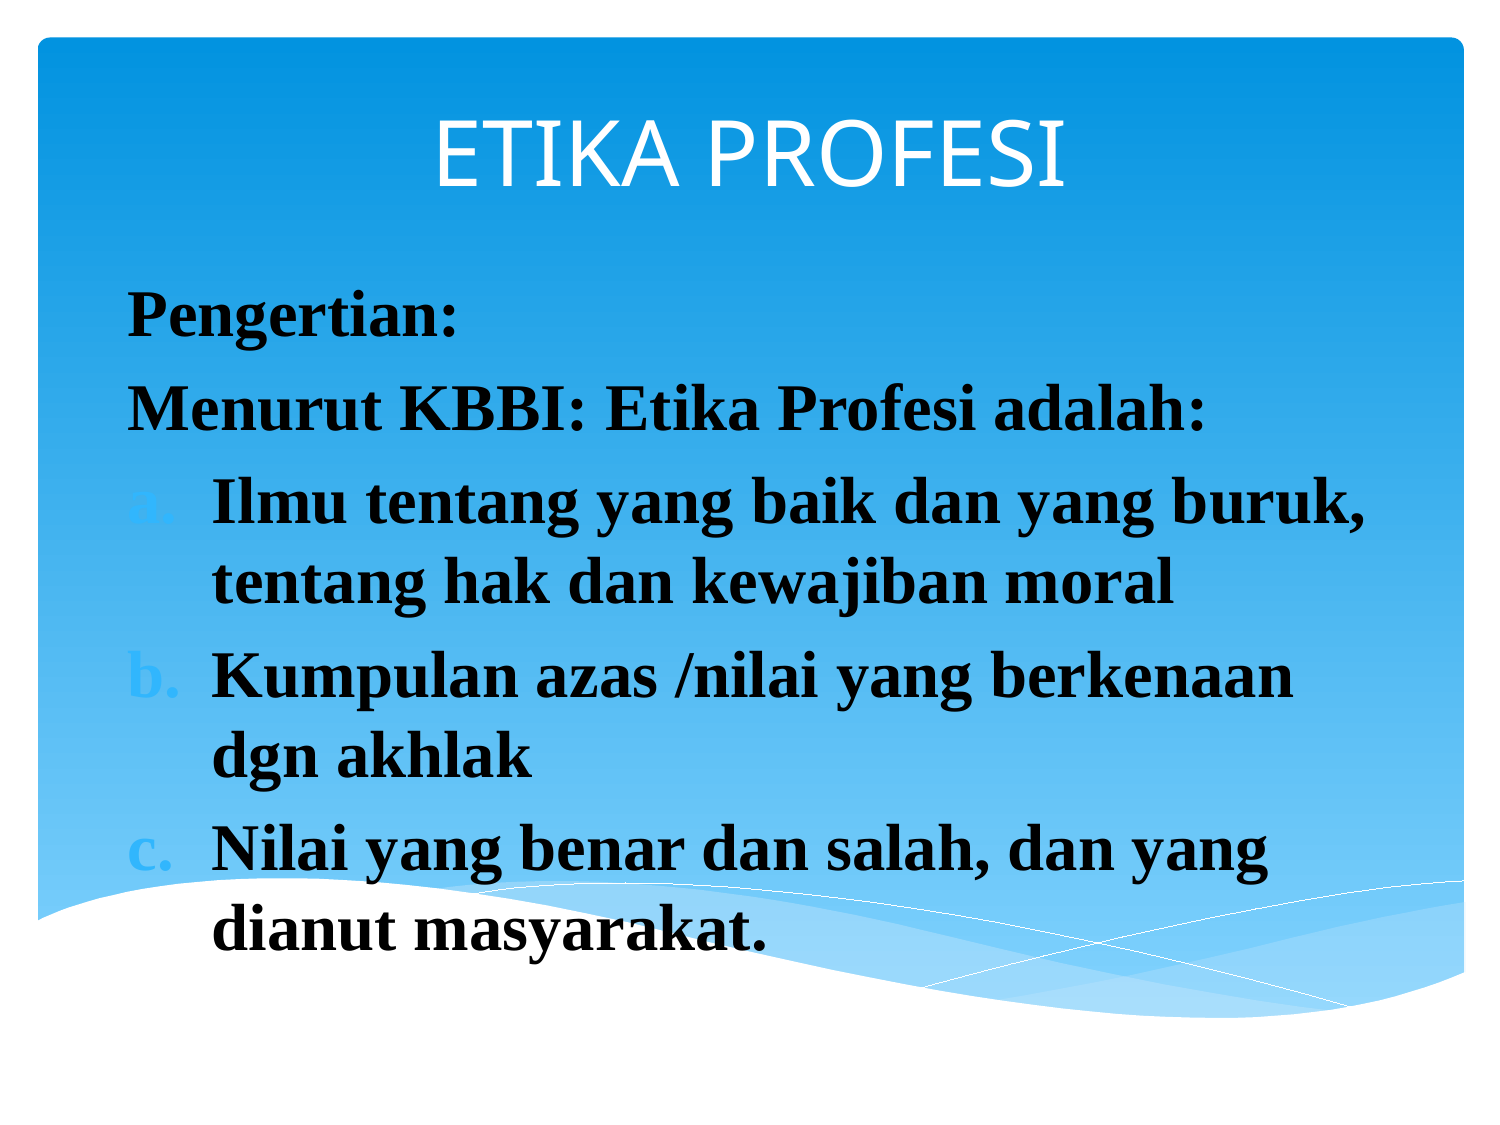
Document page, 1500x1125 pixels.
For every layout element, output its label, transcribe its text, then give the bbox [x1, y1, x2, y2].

subtitle Pengertian: Menurut KBBI: Etika Profesi adalah: Ilmu tentang yang baik dan yang buruk, tentang hak dan kewajiban moral Kumpulan azas /nilai yang berkenaan dgn akhlak Nilai yang benar dan salah, dan yang dianut masyarakat. [112, 262, 1388, 1013]
title ETIKA PROFESI [75, 50, 1425, 213]
